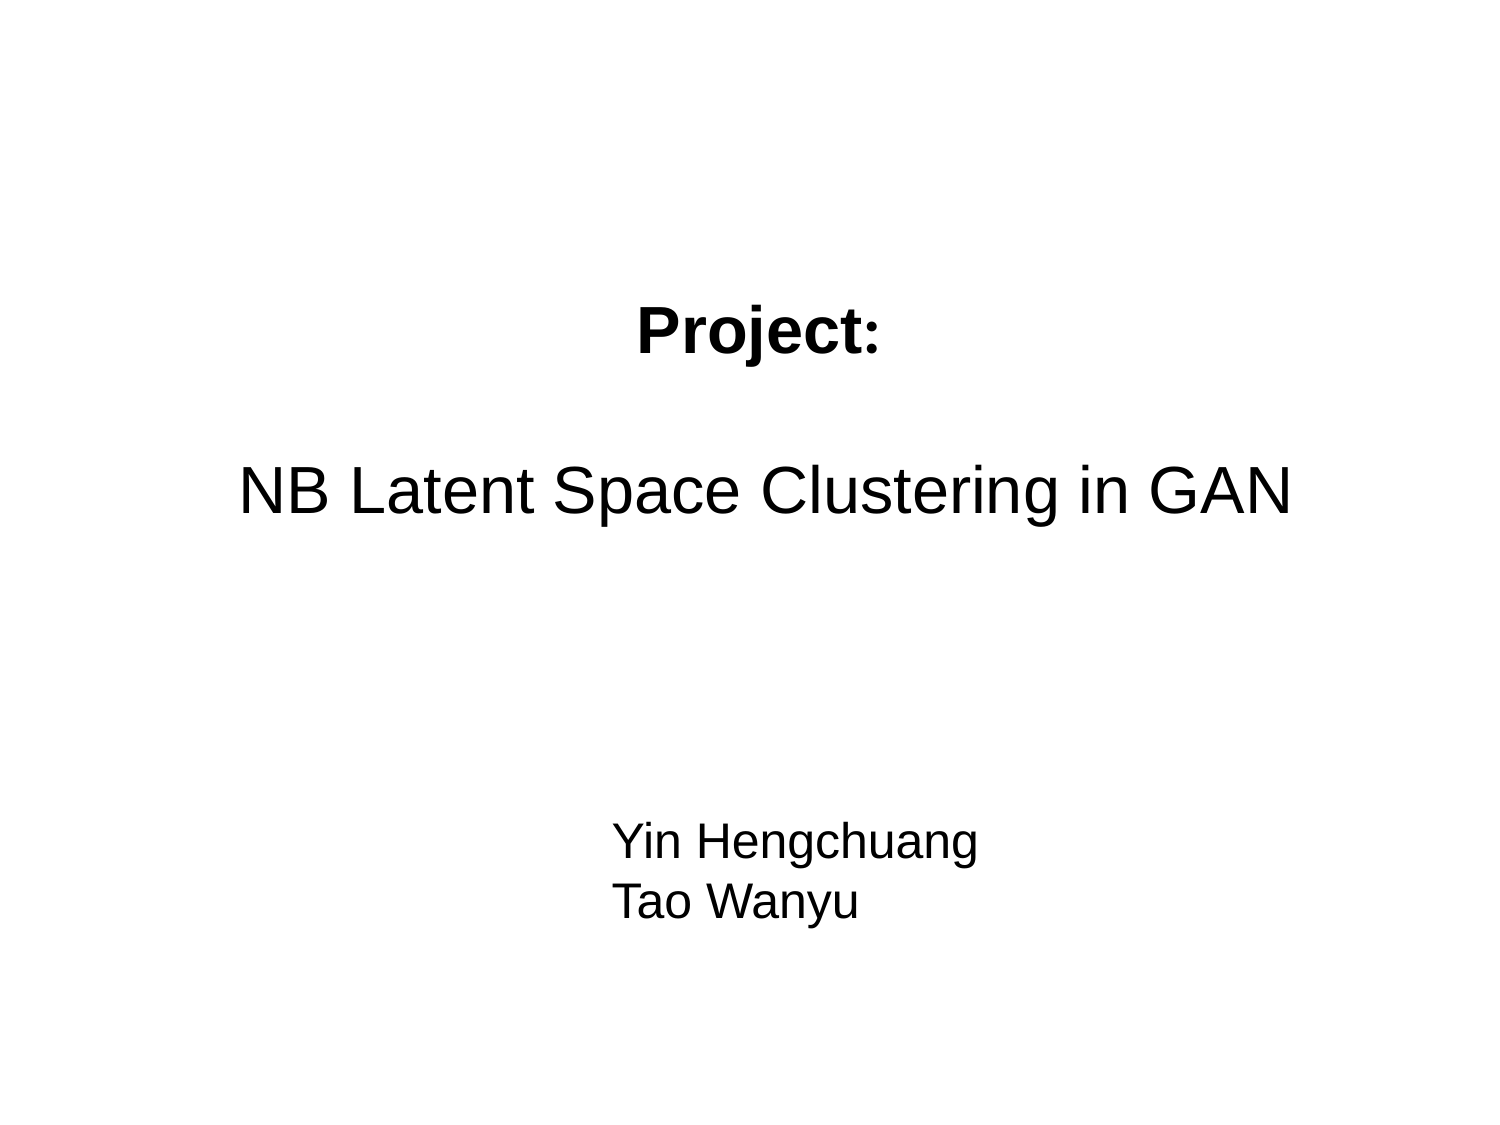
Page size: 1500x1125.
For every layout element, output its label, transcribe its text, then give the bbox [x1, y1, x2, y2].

text_box Project: NB Latent Space Clustering in GAN [223, 279, 1310, 615]
text_box Yin Hengchuang Tao Wanyu [596, 801, 994, 937]
